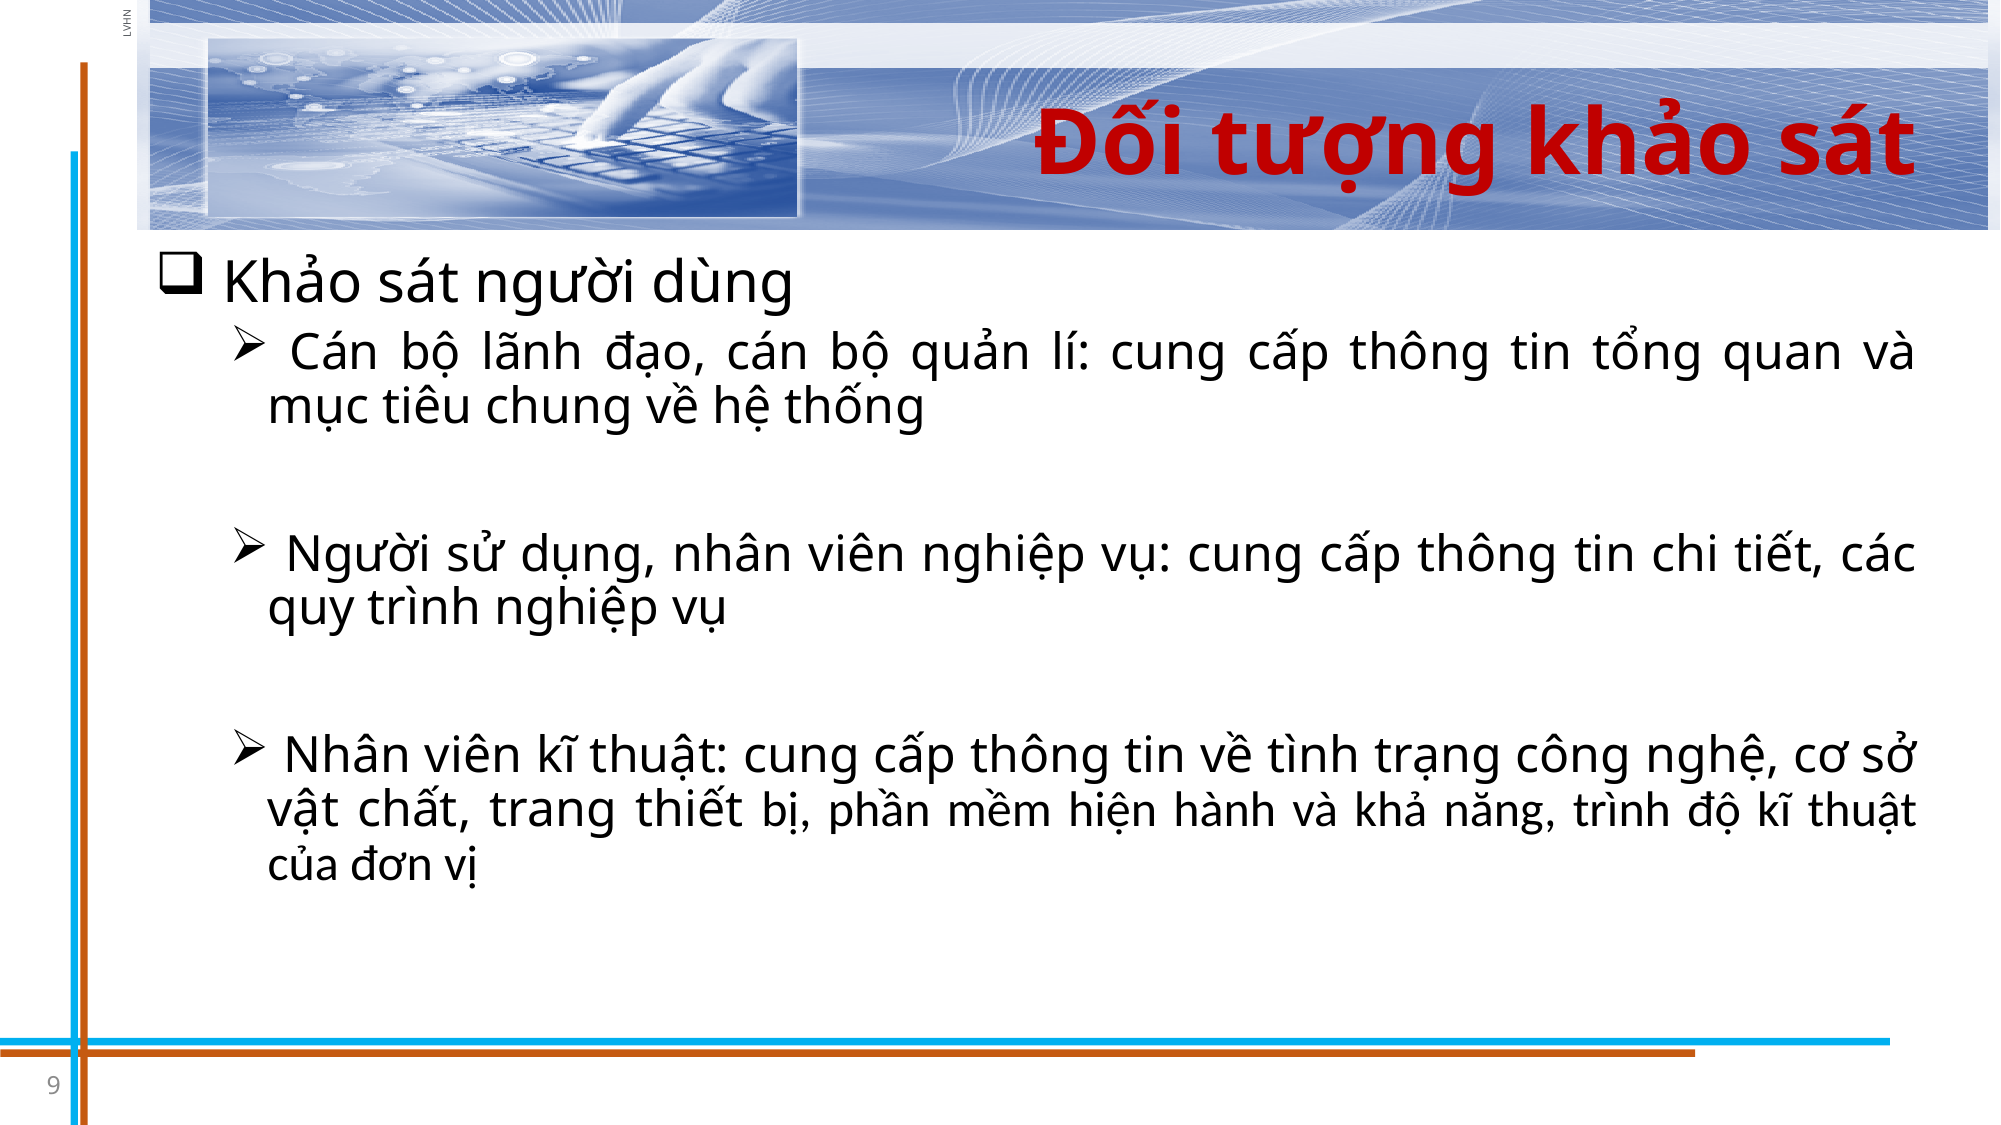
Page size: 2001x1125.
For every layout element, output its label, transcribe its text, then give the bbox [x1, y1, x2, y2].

title Đối tượng khảo sát [137, 36, 1934, 254]
list Khảo sát người dùng Cán bộ lãnh đạo, cán bộ quản lí: cung cấp thông tin tổng quan và mục tiêu chung về hệ thống Người sử dụng, nhân viên nghiệp vụ: cung cấp thông tin chi tiết, các quy trình nghiệp vụ Nhân viên kĩ thuật: cung cấp thông tin về tình trạng công nghệ, cơ sở vật chất, trang thiết bị, phần mềm hiện hành và khả năng, trình độ kĩ thuật của đơn vị [139, 245, 1934, 1014]
slide_number 9 [0, 1056, 76, 1117]
